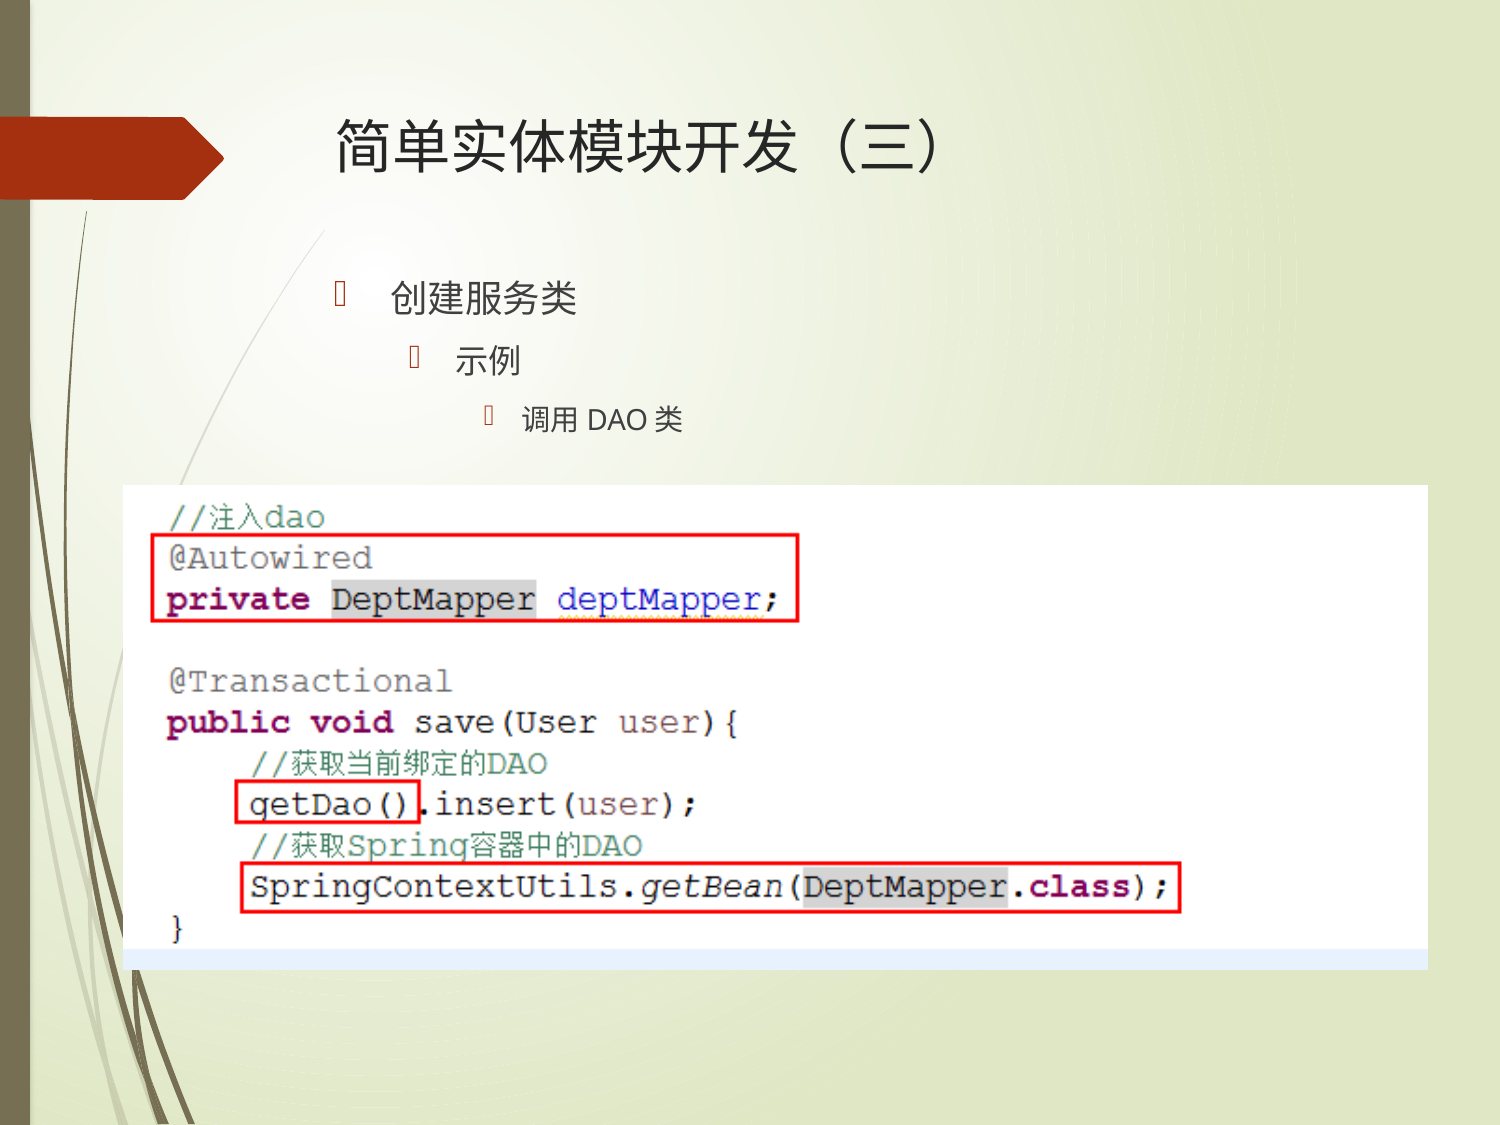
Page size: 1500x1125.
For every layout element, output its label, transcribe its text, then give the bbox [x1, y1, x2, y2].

title 简单实体模块开发（三） [319, 102, 1400, 267]
picture [123, 485, 1429, 970]
list 创建服务类 示例 调用DAO类 [318, 267, 1400, 484]
